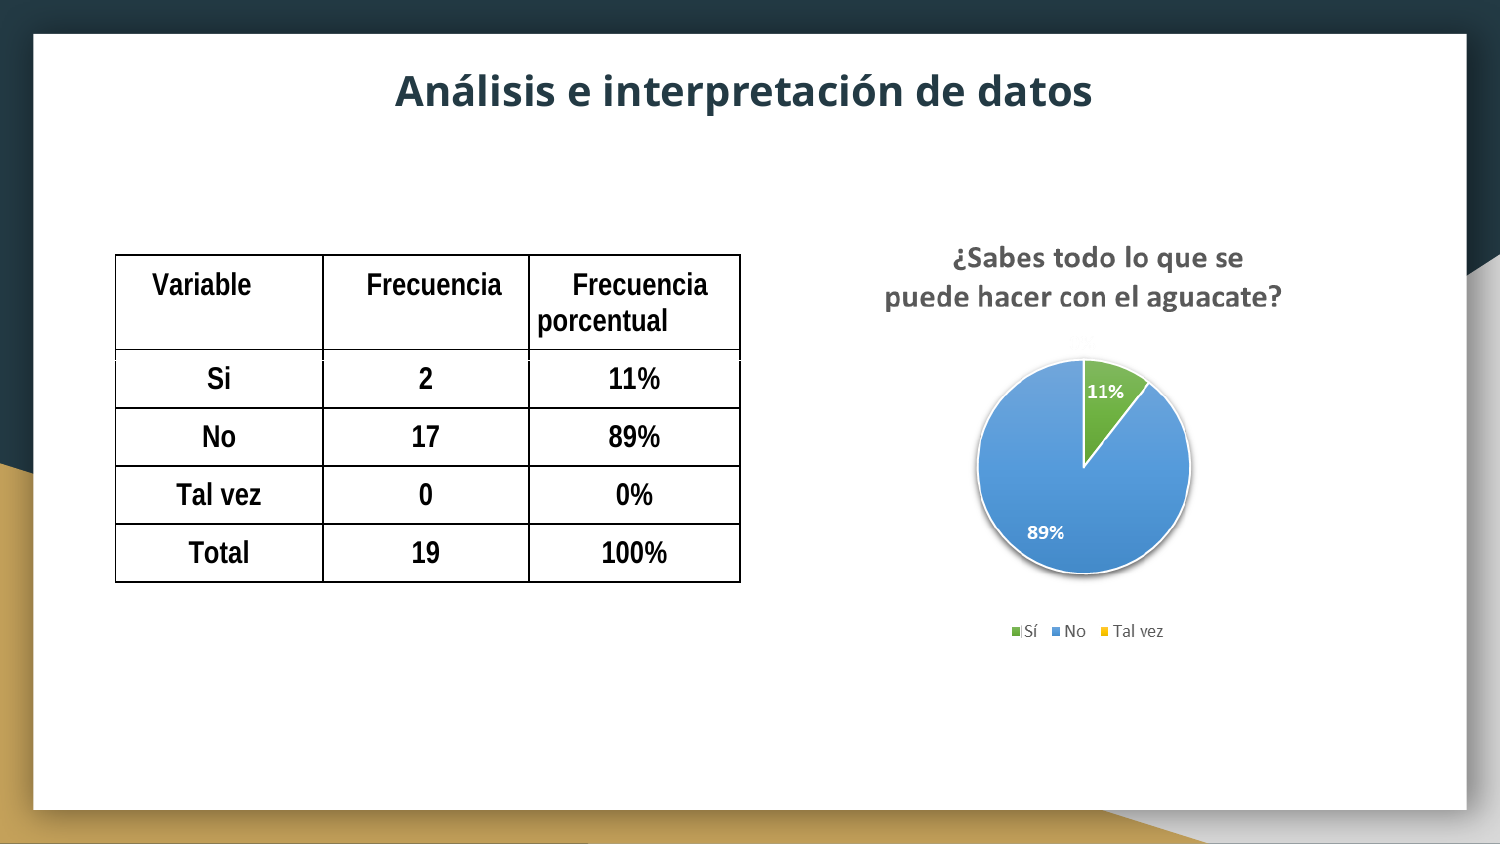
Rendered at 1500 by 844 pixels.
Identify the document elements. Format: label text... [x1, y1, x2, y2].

title Análisis e interpretación de datos [134, 49, 1366, 206]
picture [817, 218, 1351, 662]
picture [48, 254, 748, 685]
